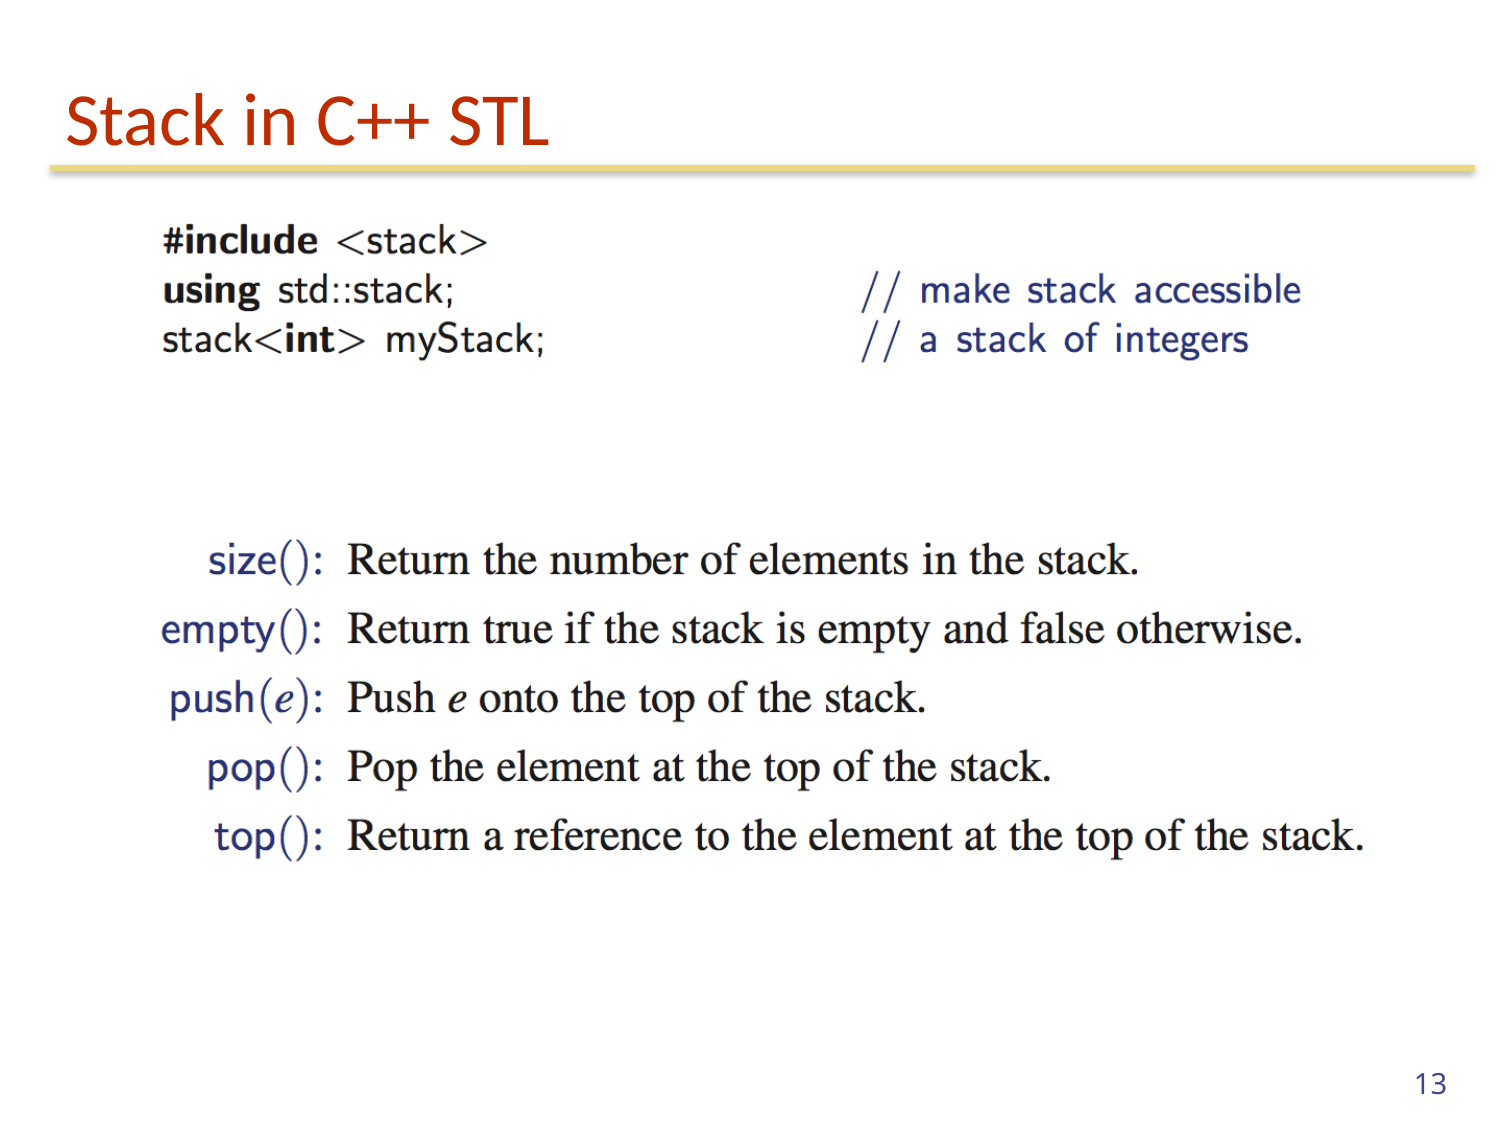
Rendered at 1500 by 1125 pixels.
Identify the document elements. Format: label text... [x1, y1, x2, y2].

title Stack in C++ STL [49, 49, 1476, 168]
picture [124, 199, 1342, 396]
picture [146, 524, 1379, 874]
slide_number 13 [1149, 1037, 1463, 1113]
